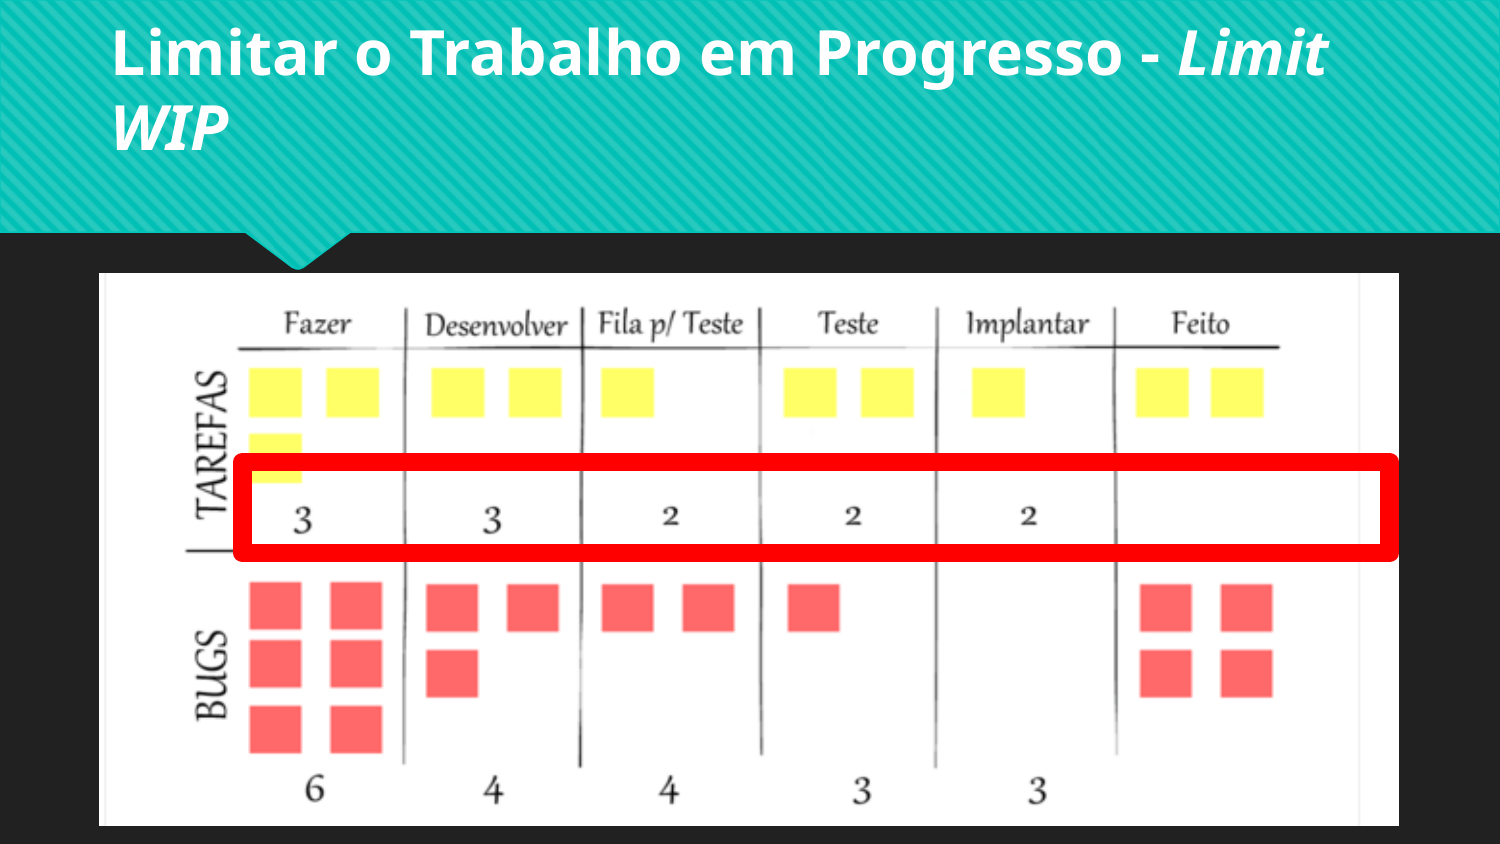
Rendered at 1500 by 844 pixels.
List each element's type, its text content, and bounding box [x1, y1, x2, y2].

picture [1, 1, 1499, 268]
title Limitar o Trabalho em Progresso - Limit WIP [99, 55, 1401, 175]
picture [99, 273, 1399, 826]
